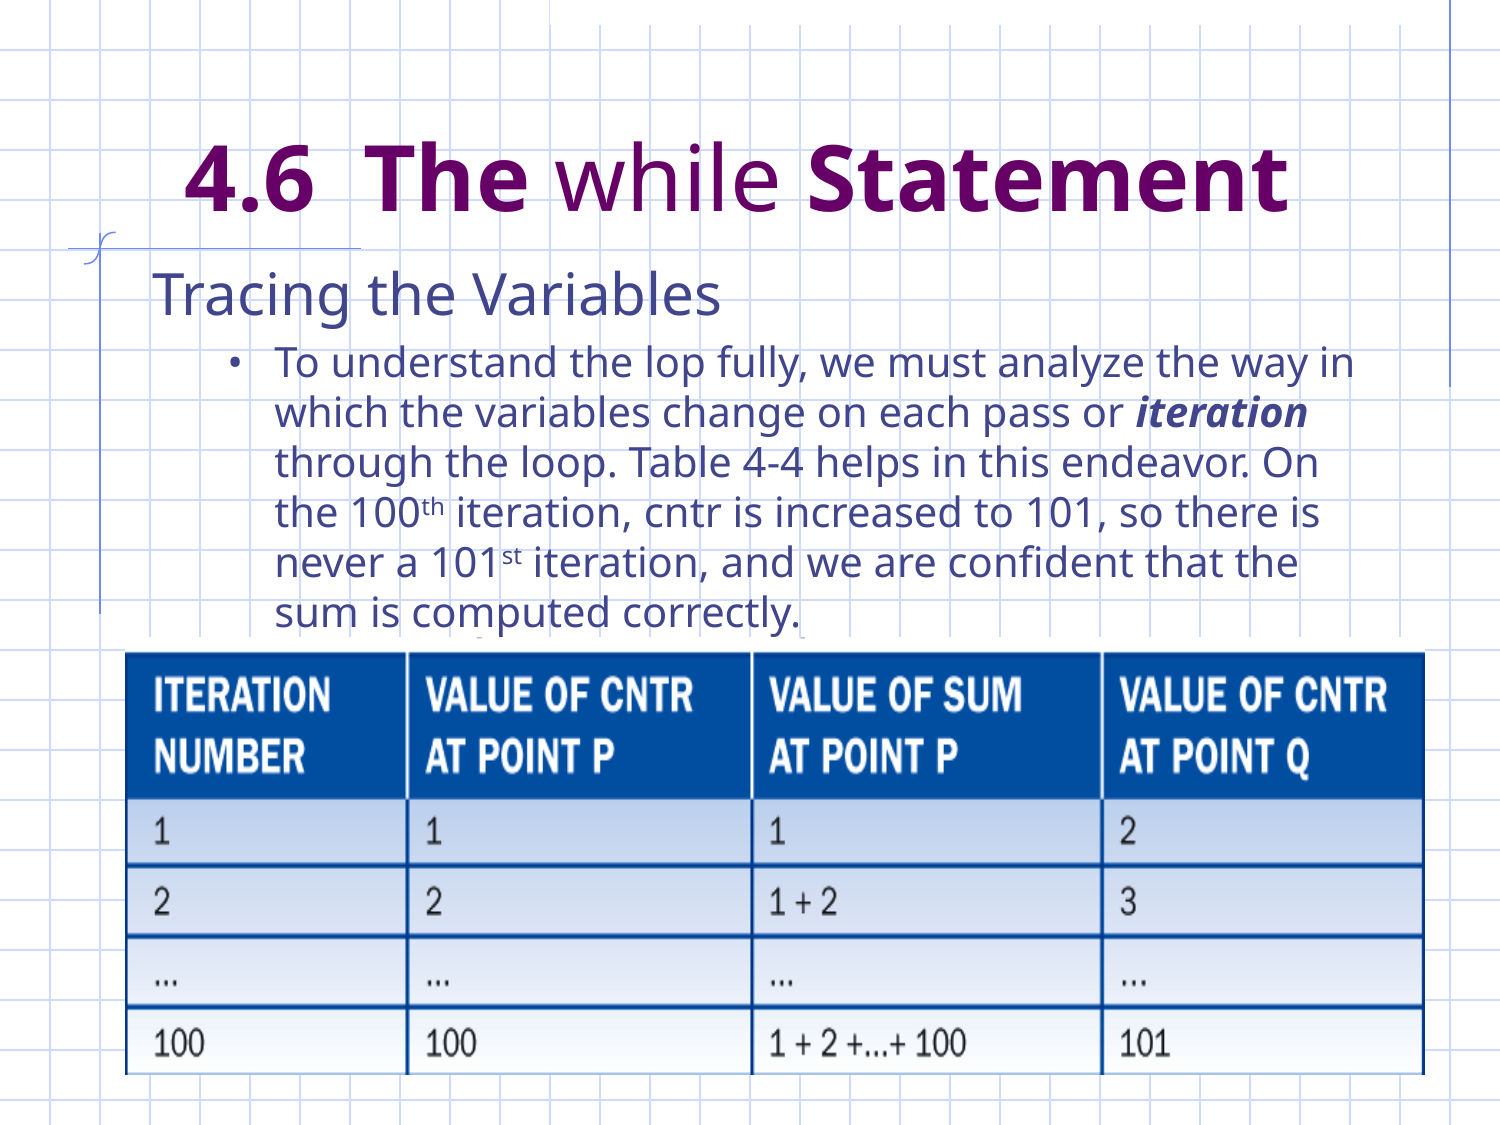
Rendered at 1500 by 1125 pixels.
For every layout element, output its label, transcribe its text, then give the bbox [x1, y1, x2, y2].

title 4.6 The while Statement [99, 112, 1375, 238]
list Tracing the Variables To understand the lop fully, we must analyze the way in which the variables change on each pass or iteration through the loop. Table 4-4 helps in this endeavor. On the 100th iteration, cntr is increased to 101, so there is never a 101st iteration, and we are confident that the sum is computed correctly. [137, 249, 1375, 635]
picture [124, 637, 1426, 1076]
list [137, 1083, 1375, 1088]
